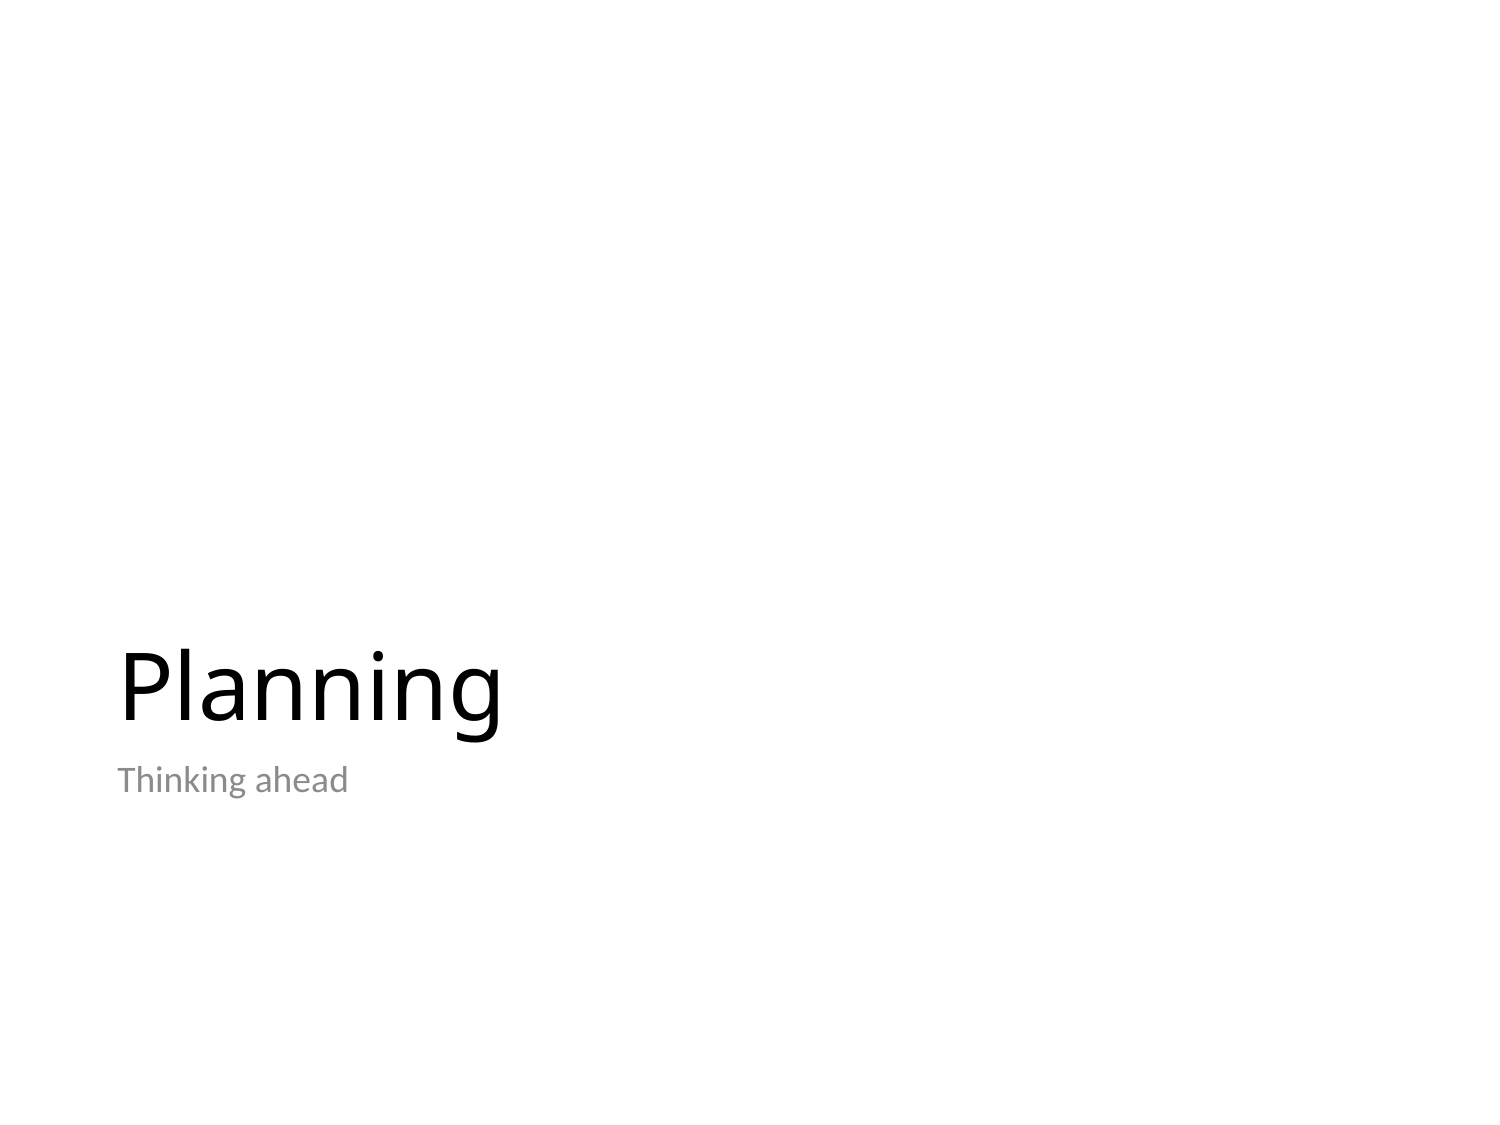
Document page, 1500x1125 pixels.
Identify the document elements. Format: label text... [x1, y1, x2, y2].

title Planning [102, 280, 1397, 749]
list Thinking ahead [102, 752, 1397, 999]
